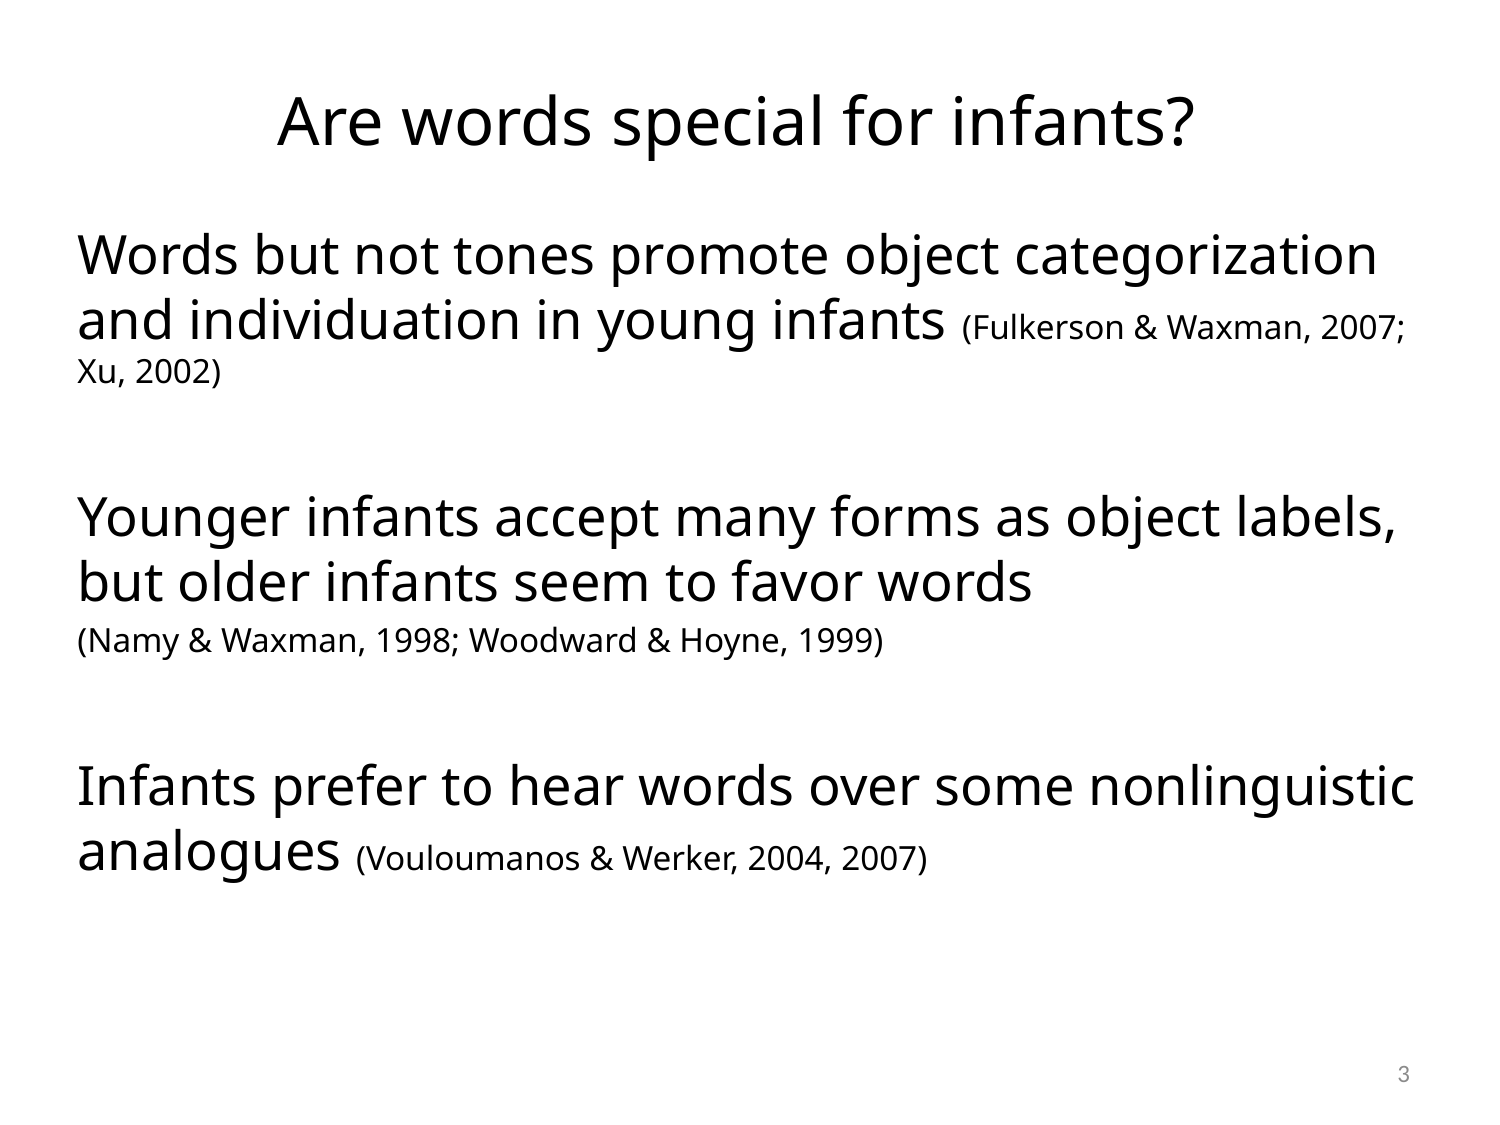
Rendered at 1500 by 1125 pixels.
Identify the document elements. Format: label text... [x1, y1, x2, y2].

title Are words special for infants? [62, 24, 1413, 212]
list Words but not tones promote object categorization and individuation in young infants (Fulkerson & Waxman, 2007; Xu, 2002) Younger infants accept many forms as object labels, but older infants seem to favor words (Namy & Waxman, 1998; Woodward & Hoyne, 1999) Infants prefer to hear words over some nonlinguistic analogues (Vouloumanos & Werker, 2004, 2007) [62, 212, 1438, 1105]
slide_number 3 [1074, 1042, 1425, 1103]
